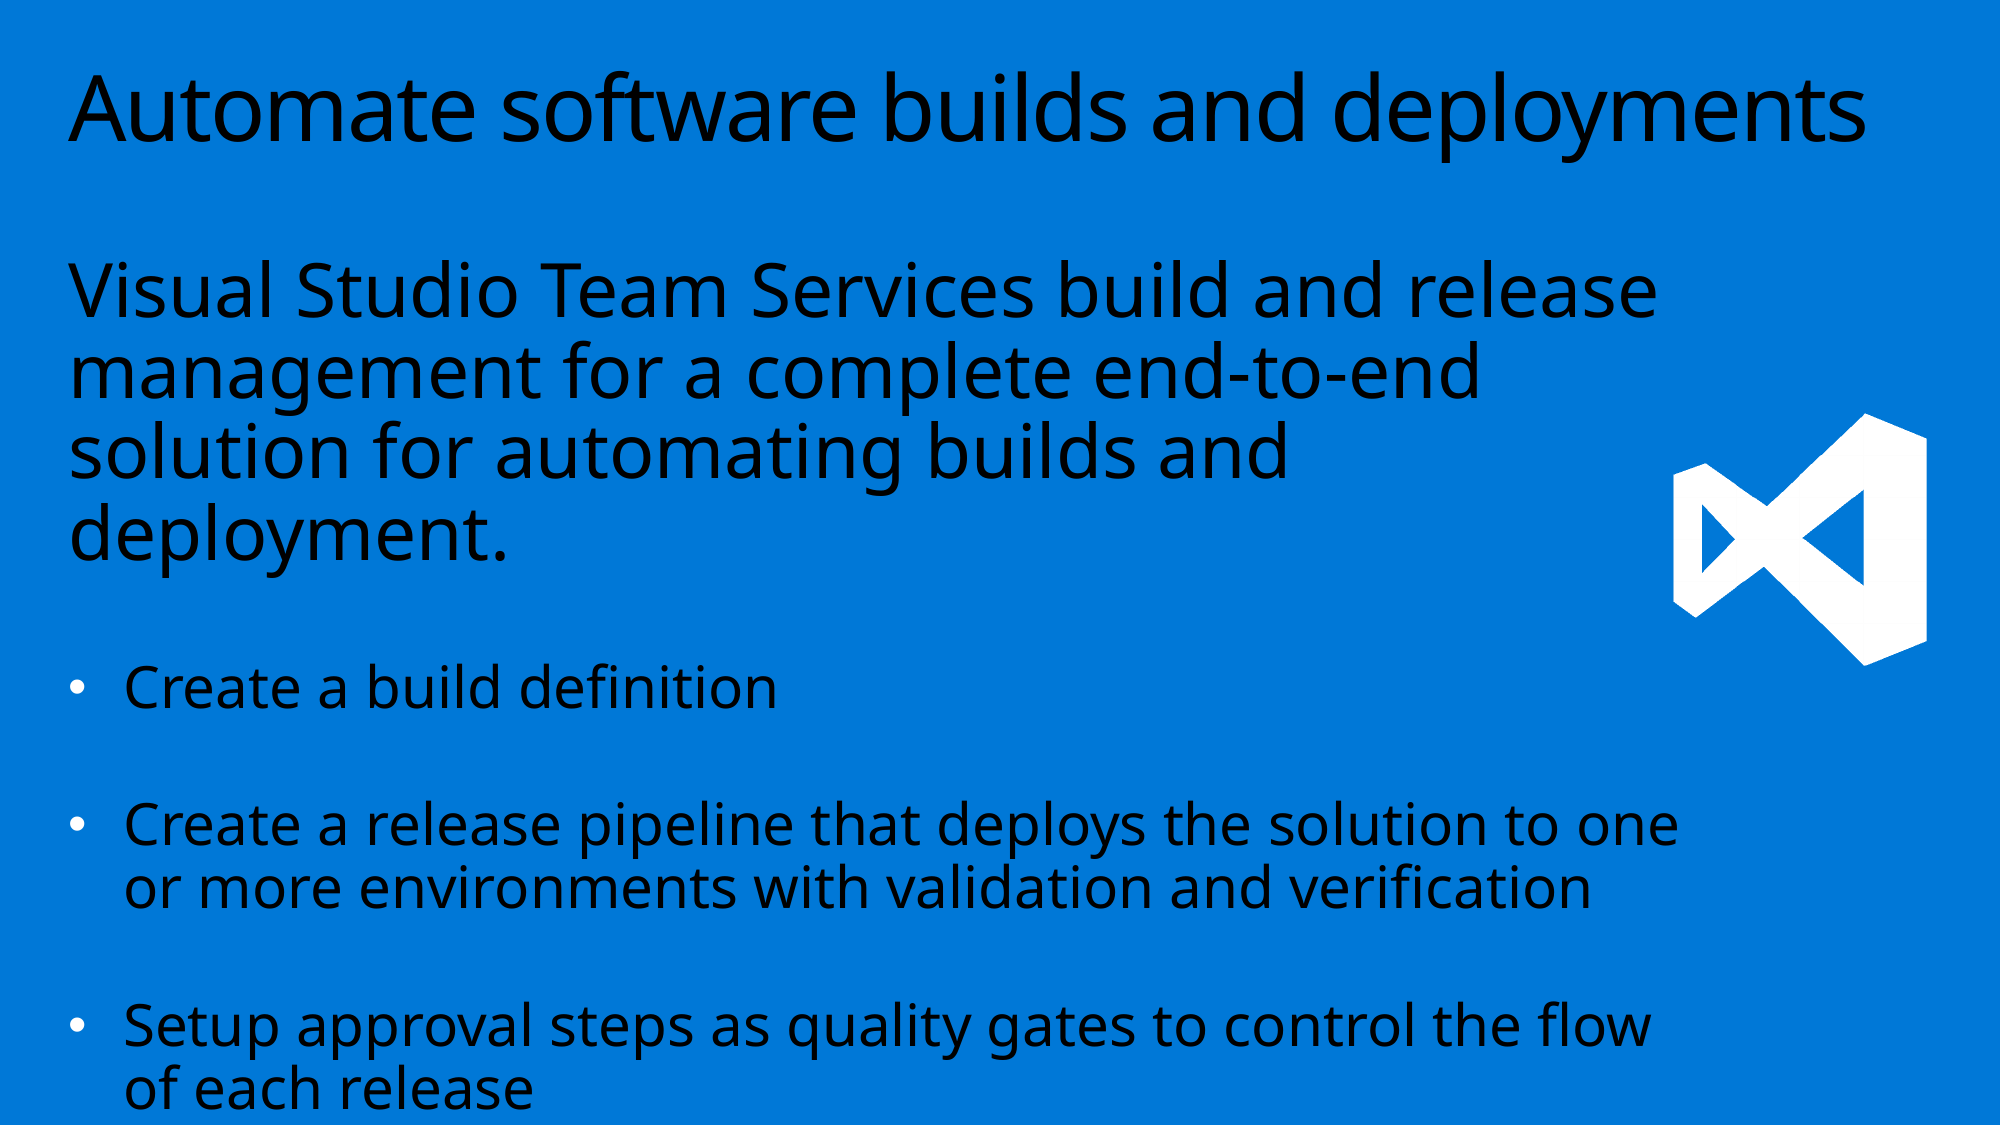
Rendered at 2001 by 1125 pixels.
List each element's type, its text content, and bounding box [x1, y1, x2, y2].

list Visual Studio Team Services build and release management for a complete end-to-end solution for automating builds and deployment. Create a build definition Create a release pipeline that deploys the solution to one or more environments with validation and verification Setup approval steps as quality gates to control the flow of each release [44, 237, 1731, 1065]
picture [1673, 413, 1927, 667]
title Automate software builds and deployments [44, 47, 1957, 196]
